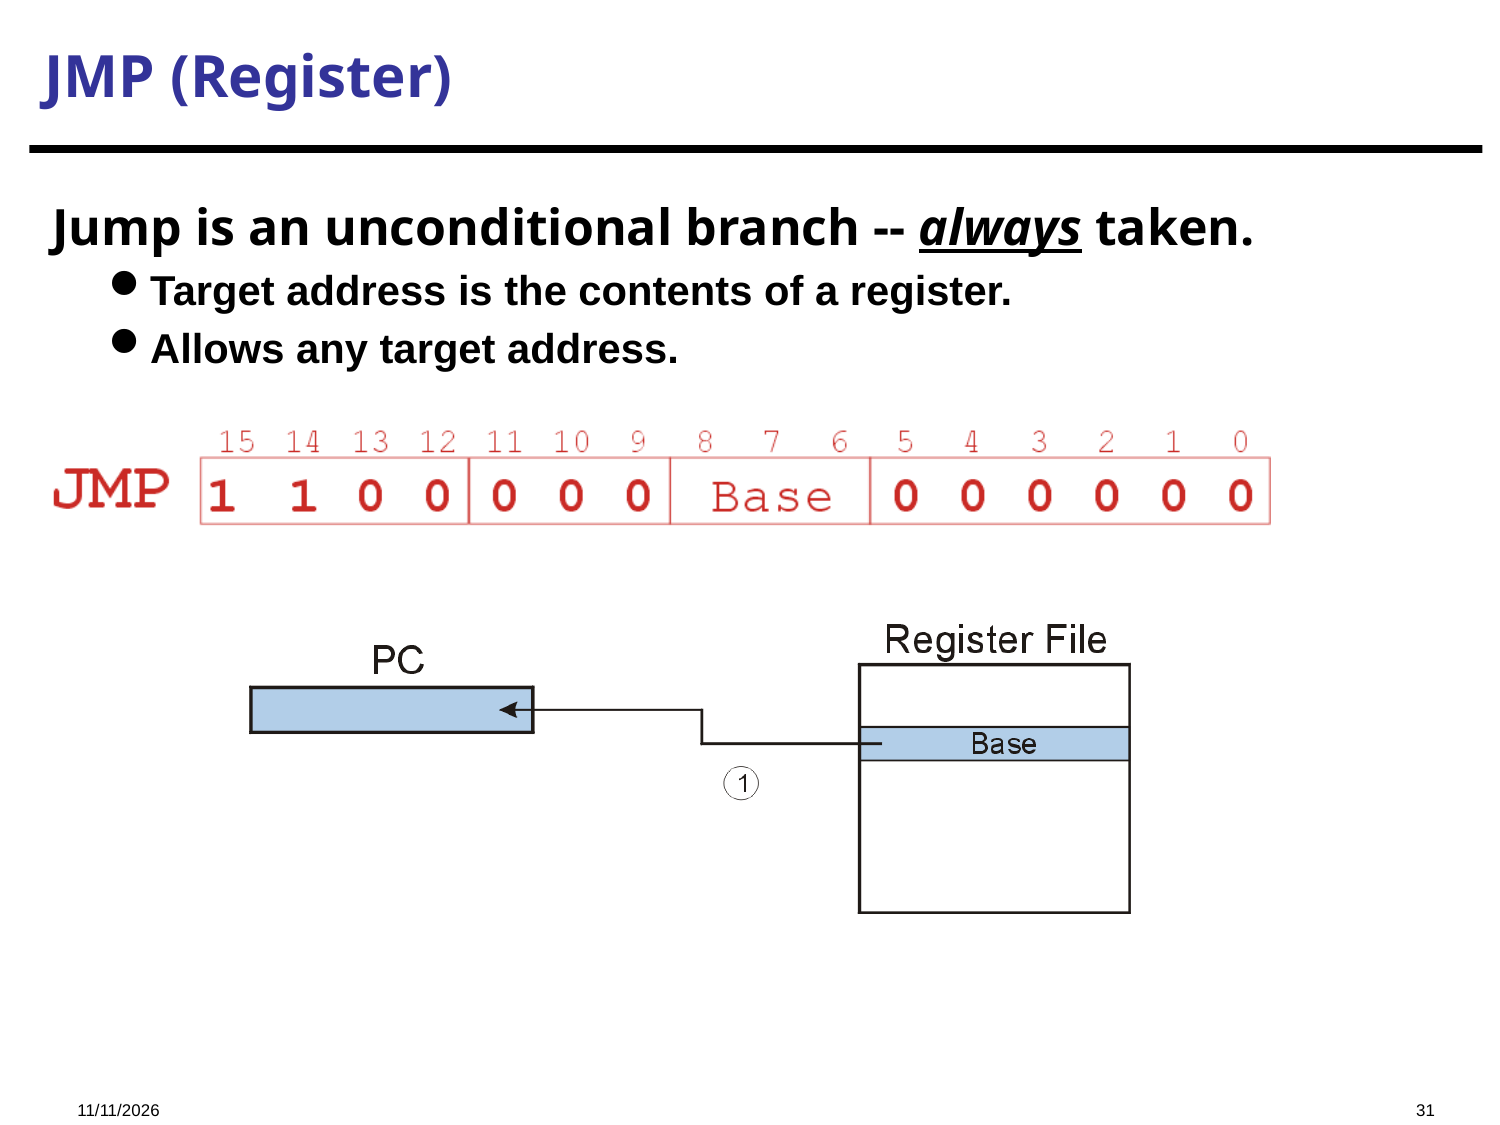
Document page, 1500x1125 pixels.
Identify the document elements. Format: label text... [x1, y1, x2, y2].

picture [49, 424, 1271, 537]
title JMP (Register) [29, 11, 1480, 138]
slide_number 31 [999, 1072, 1451, 1113]
list Jump is an unconditional branch -- always taken. Target address is the contents of a register. Allows any target address. [37, 187, 1463, 1063]
picture [249, 624, 1131, 914]
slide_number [62, 1072, 438, 1113]
